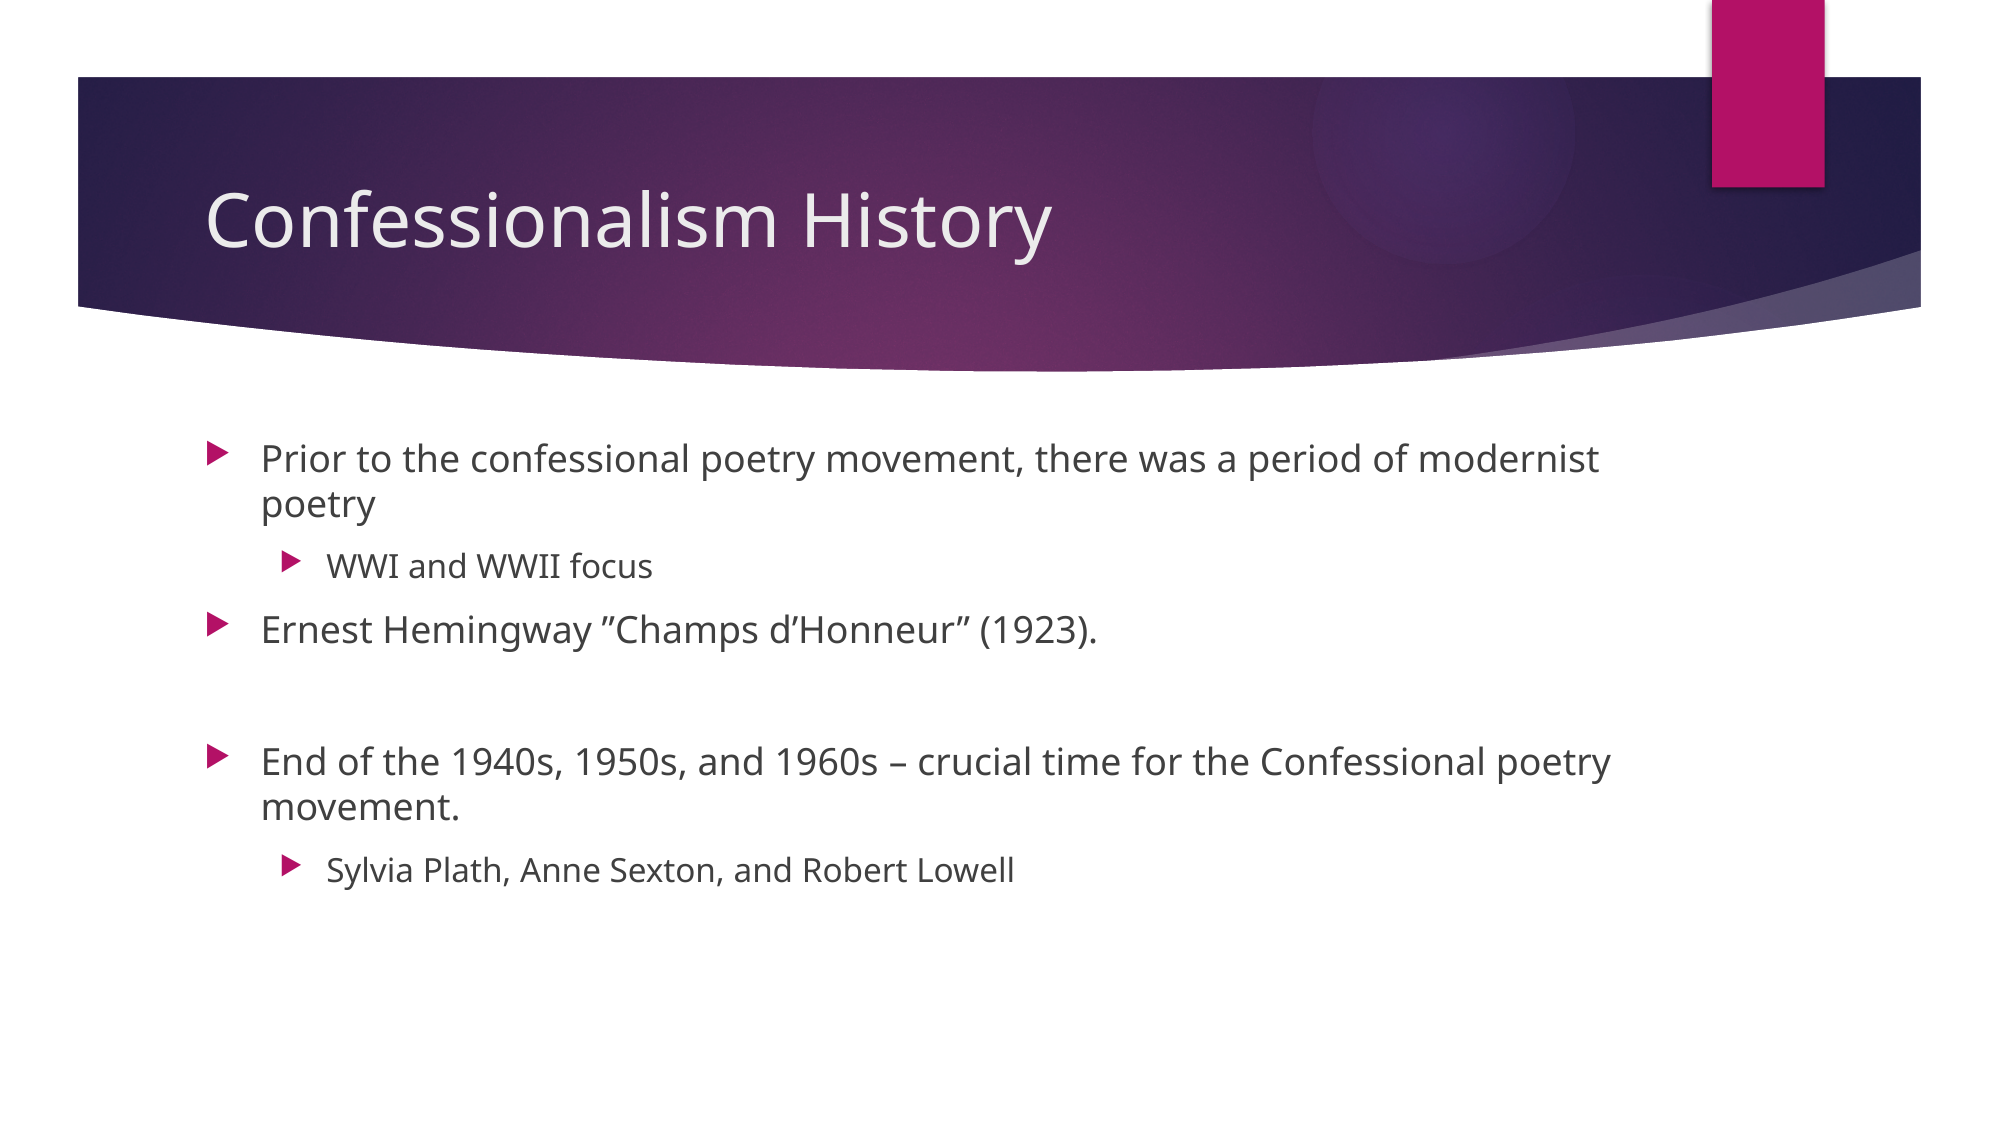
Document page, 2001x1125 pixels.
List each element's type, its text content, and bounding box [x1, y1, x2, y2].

list Prior to the confessional poetry movement, there was a period of modernist poetry WWI and WWII focus Ernest Hemingway ”Champs d’Honneur” (1923). End of the 1940s, 1950s, and 1960s – crucial time for the Confessional poetry movement. Sylvia Plath, Anne Sexton, and Robert Lowell [189, 427, 1638, 988]
title Confessionalism History [189, 159, 1627, 276]
